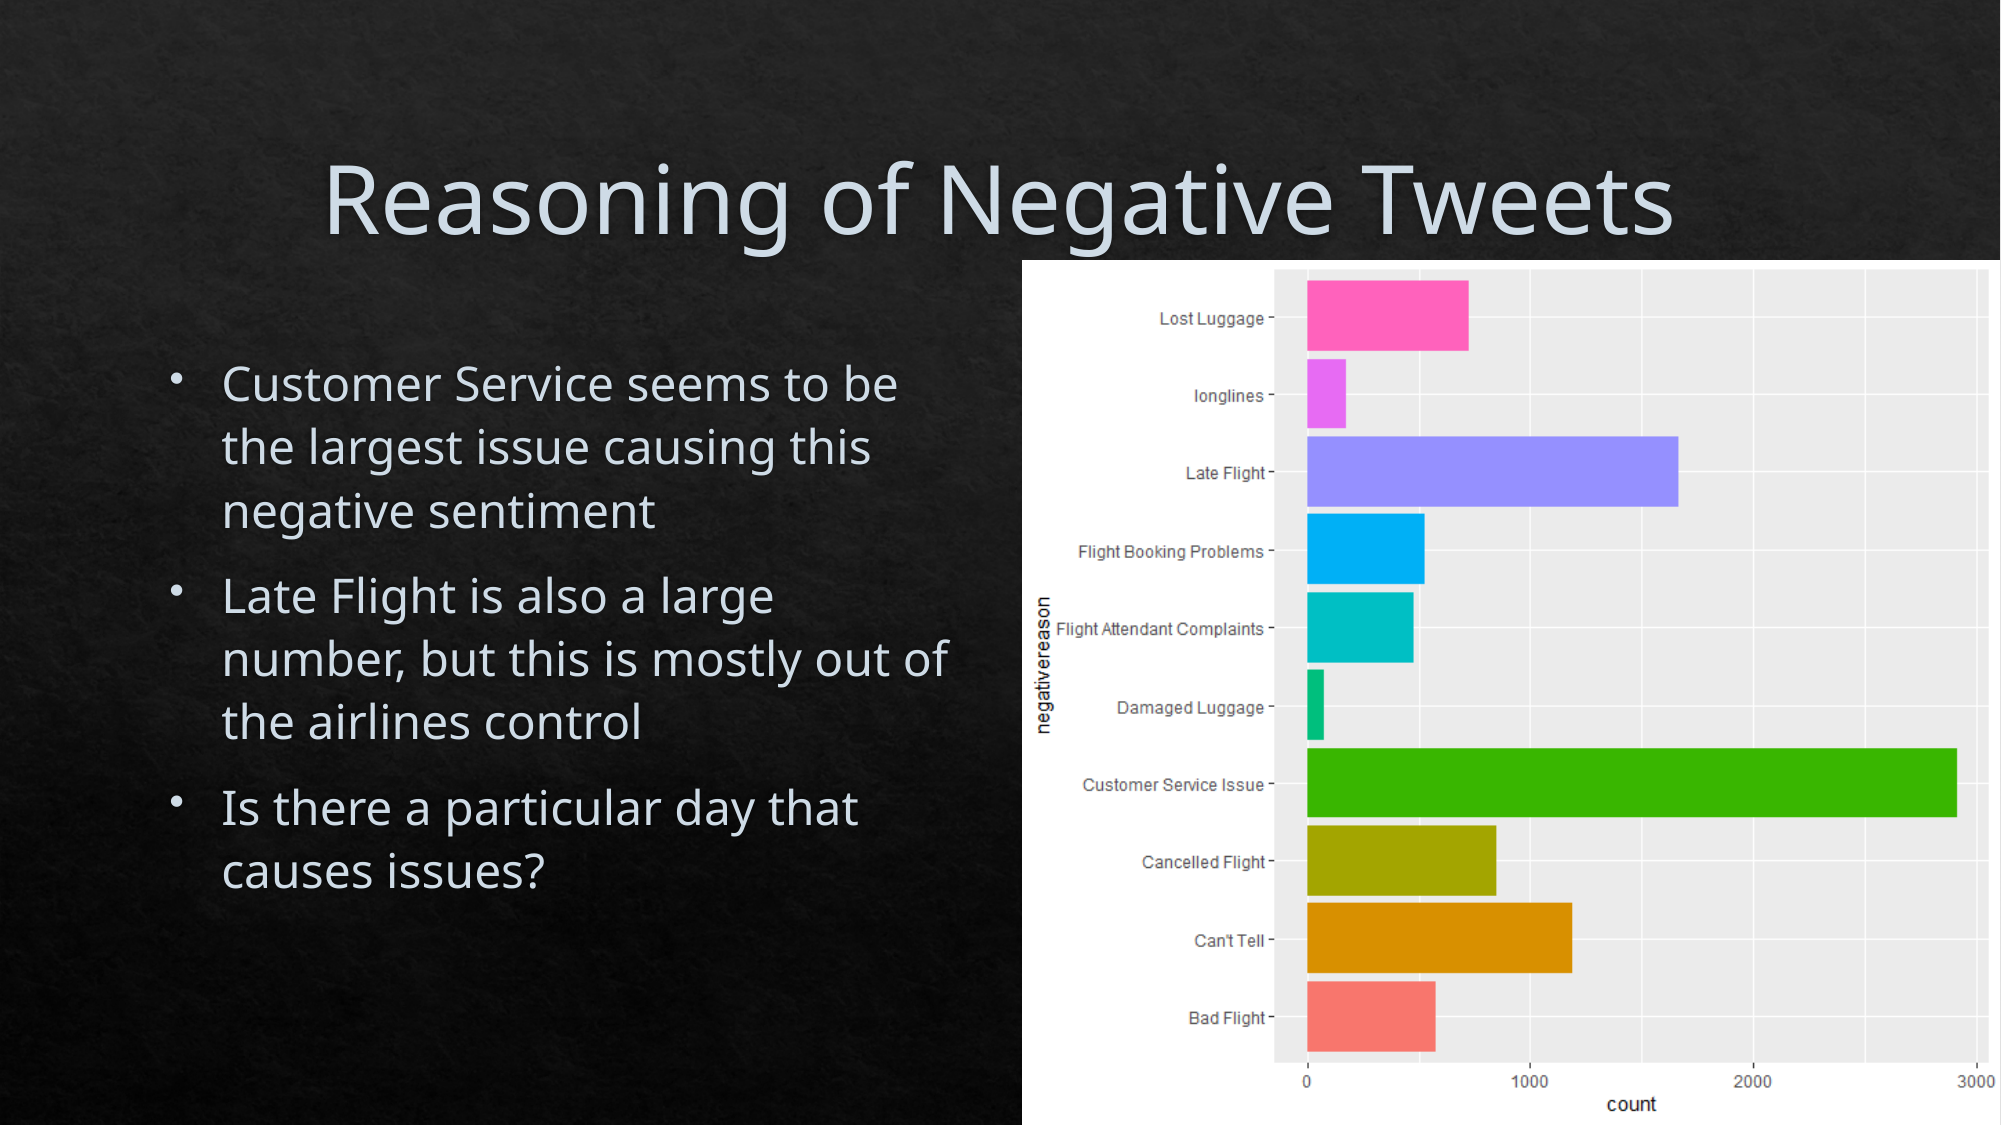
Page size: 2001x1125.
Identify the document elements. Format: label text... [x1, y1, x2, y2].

title Reasoning of Negative Tweets [149, 99, 1849, 307]
list Customer Service seems to be the largest issue causing this negative sentiment Late Flight is also a large number, but this is mostly out of the airlines control Is there a particular day that causes issues? [149, 340, 978, 1035]
picture [1021, 259, 2000, 1125]
